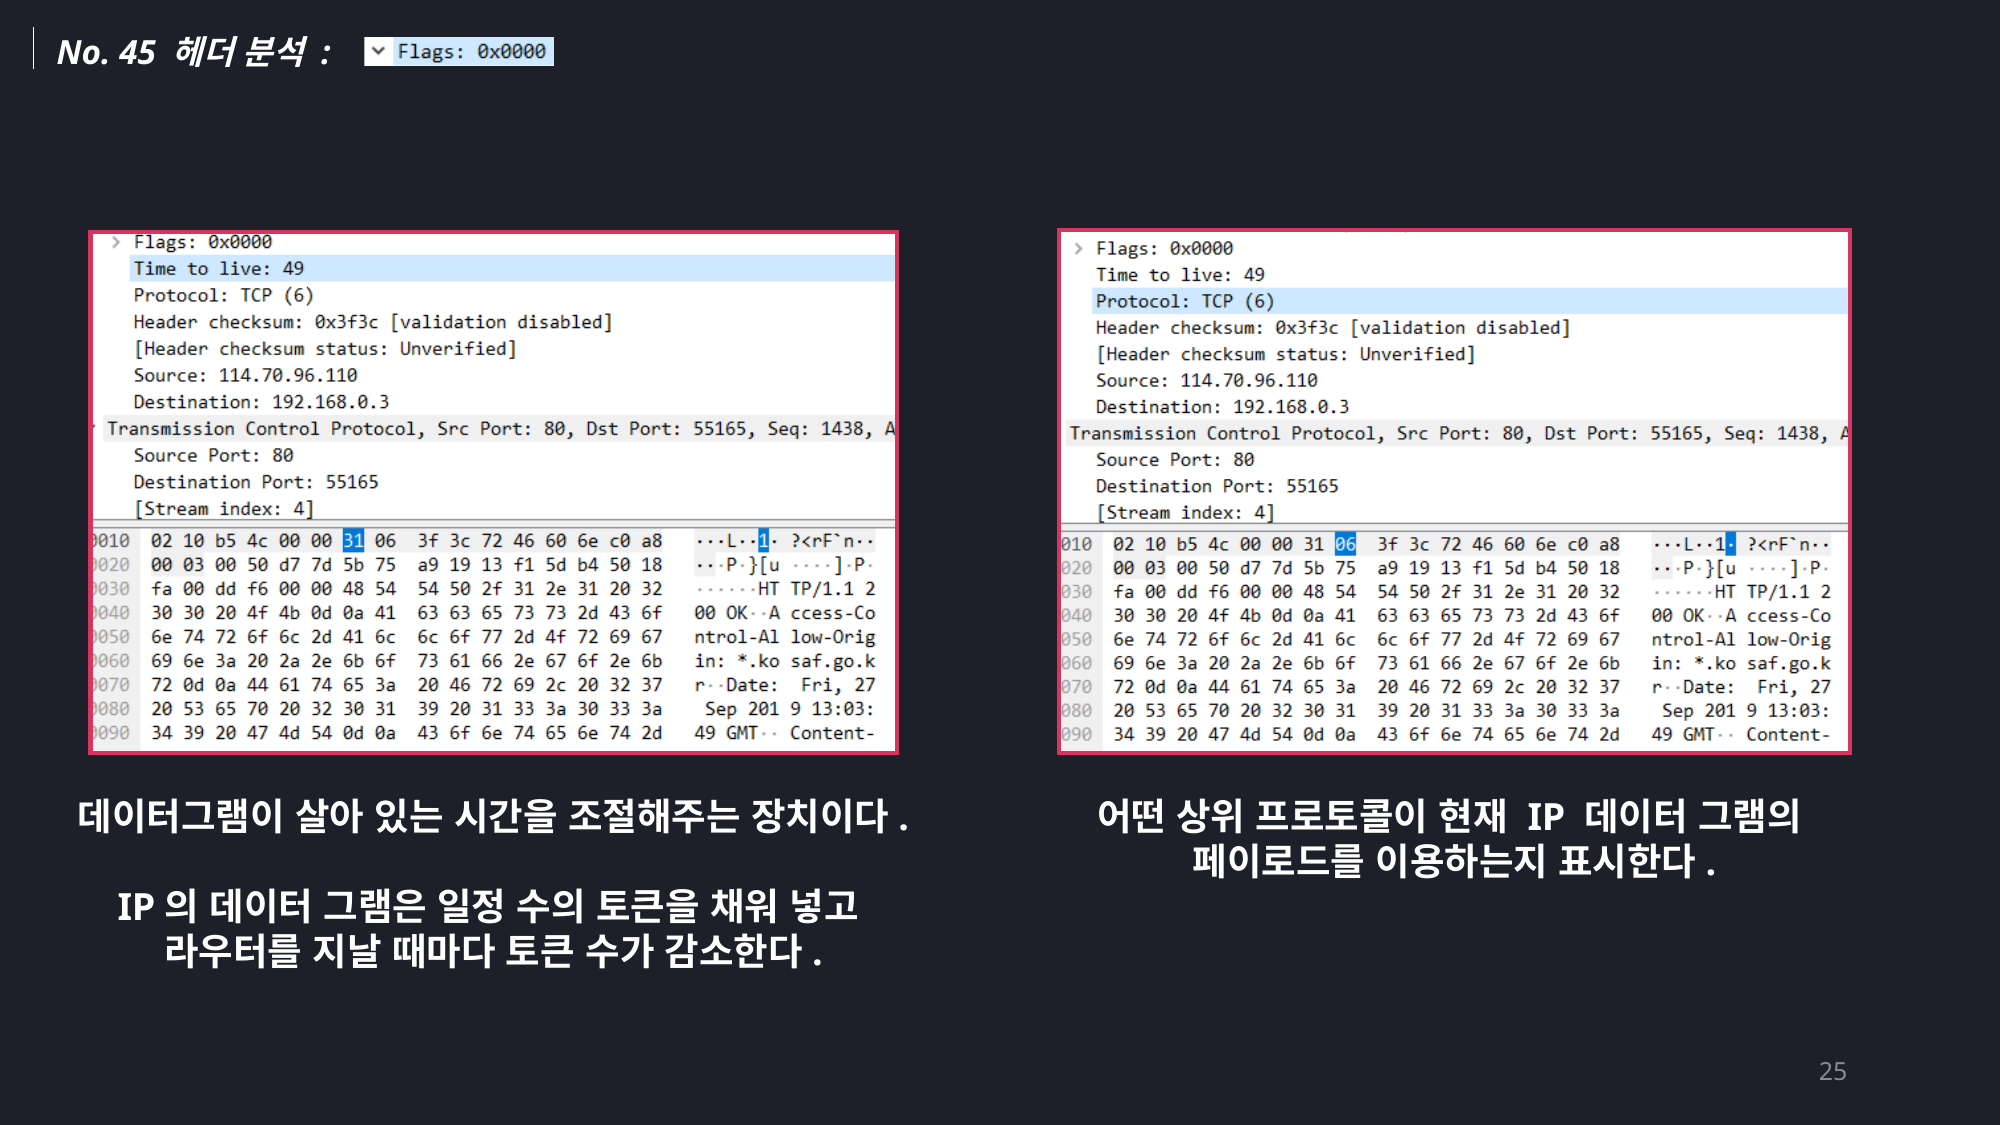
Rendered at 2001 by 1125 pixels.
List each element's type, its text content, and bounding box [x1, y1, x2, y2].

slide_number 25 [1412, 1042, 1863, 1103]
picture [1058, 231, 1851, 754]
picture [364, 37, 554, 66]
picture [90, 231, 897, 754]
text_box 어떤 상위 프로토콜이 현재 IP 데이터 그램의 페이로드를 이용하는지 표시한다. [974, 785, 1936, 891]
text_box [33, 24, 375, 83]
text_box 데이터그램이 살아 있는 시간을 조절해주는 장치이다. IP의 데이터 그램은 일정 수의 토큰을 채워 넣고 라우터를 지날 때마다 토큰 수가 감소한다. [12, 785, 974, 981]
